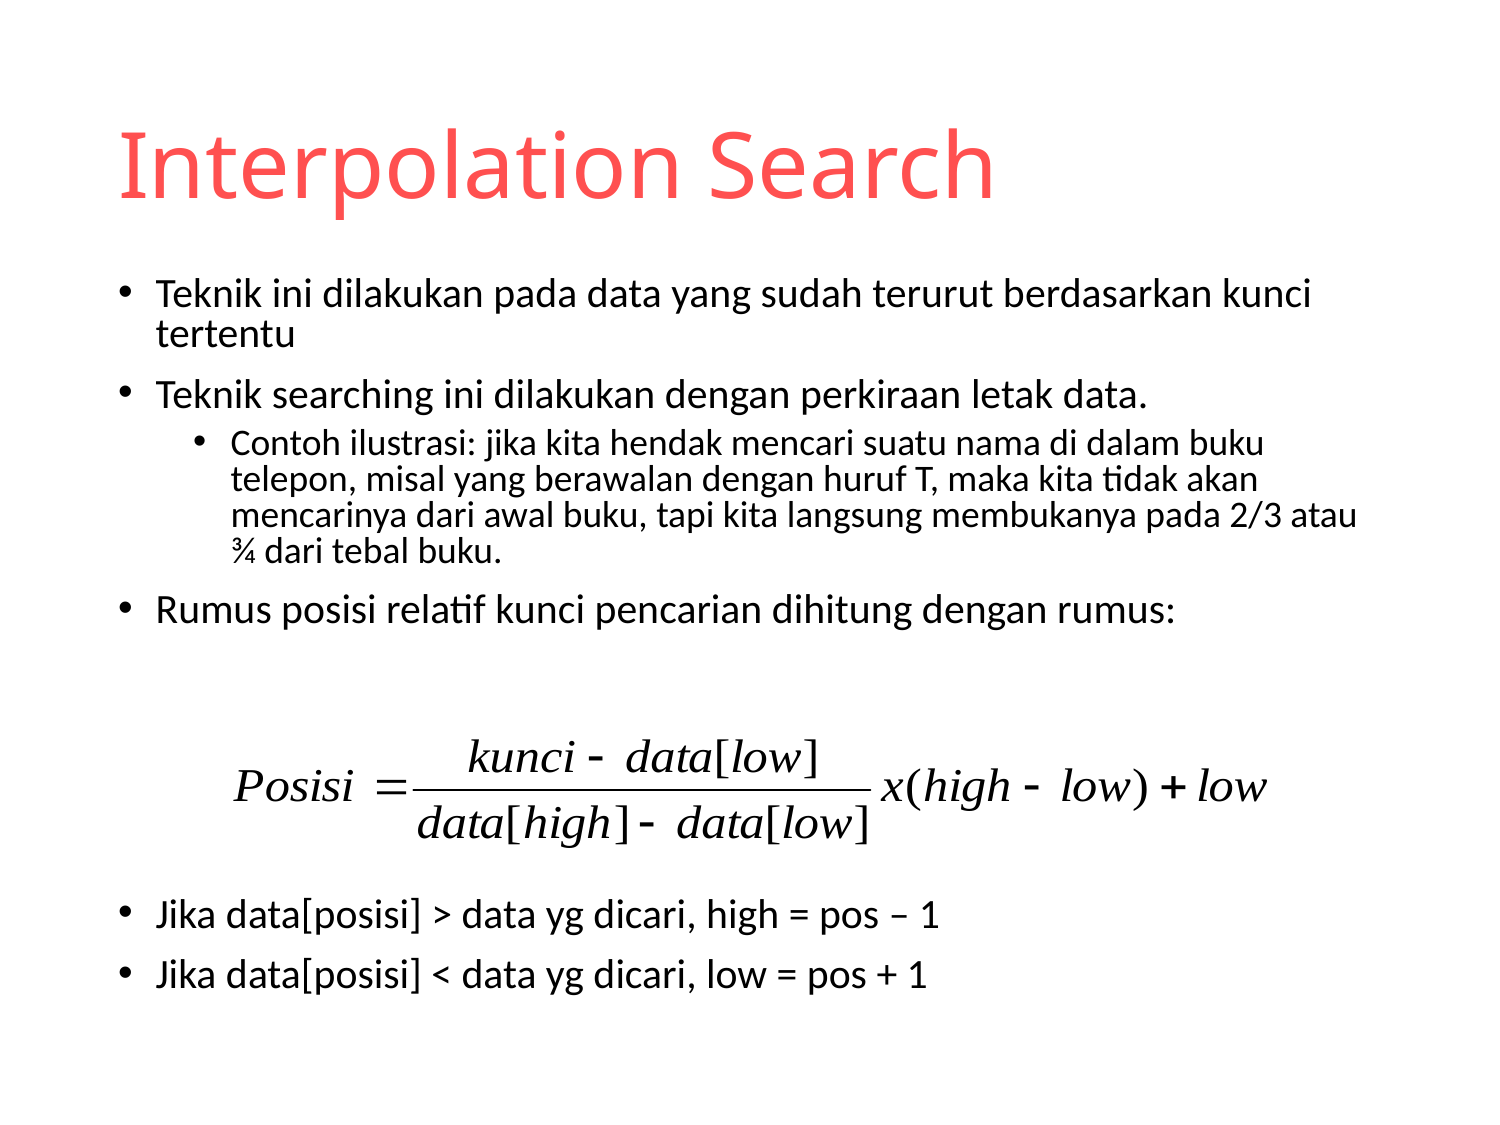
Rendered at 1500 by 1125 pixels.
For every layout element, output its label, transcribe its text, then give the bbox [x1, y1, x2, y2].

title Interpolation Search [103, 59, 1397, 268]
list Teknik ini dilakukan pada data yang sudah terurut berdasarkan kunci tertentu Teknik searching ini dilakukan dengan perkiraan letak data. Contoh ilustrasi: jika kita hendak mencari suatu nama di dalam buku telepon, misal yang berawalan dengan huruf T, maka kita tidak akan mencarinya dari awal buku, tapi kita langsung membukanya pada 2/3 atau ¾ dari tebal buku. Rumus posisi relatif kunci pencarian dihitung dengan rumus: Jika data[posisi] > data yg dicari, high = pos – 1 Jika data[posisi] < data yg dicari, low = pos + 1 [103, 268, 1397, 1066]
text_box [224, 727, 1276, 857]
